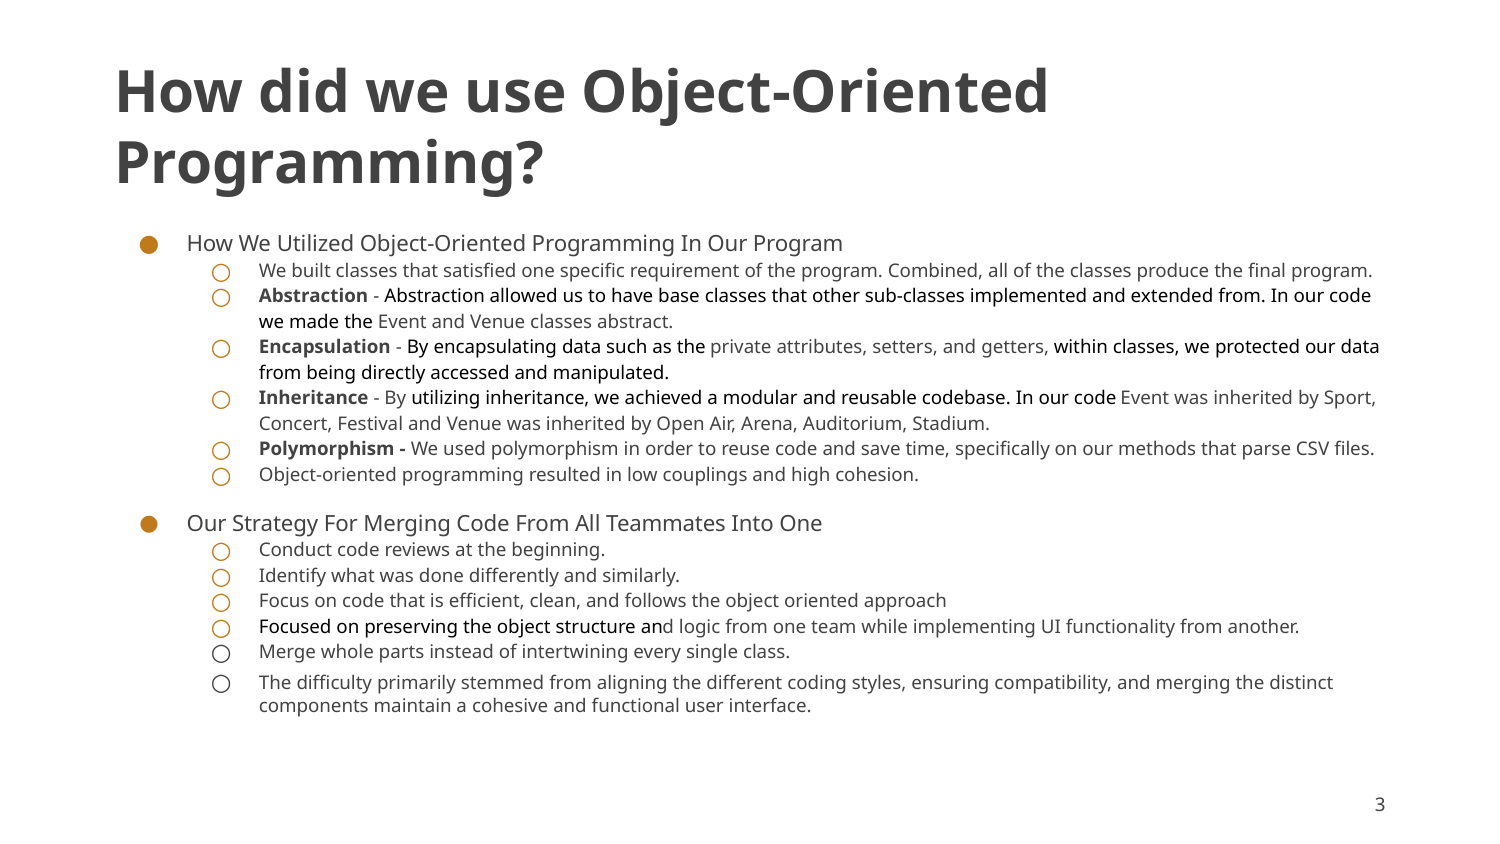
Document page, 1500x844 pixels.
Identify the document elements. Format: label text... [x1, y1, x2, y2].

title How did we use Object-Oriented Programming? [103, 44, 1397, 208]
slide_number ‹#› [1059, 782, 1397, 827]
list How We Utilized Object-Oriented Programming In Our Program We built classes that satisfied one specific requirement of the program. Combined, all of the classes produce the final program. Abstraction - Abstraction allowed us to have base classes that other sub-classes implemented and extended from. In our code we made the Event and Venue classes abstract. Encapsulation - By encapsulating data such as the private attributes, setters, and getters, within classes, we protected our data from being directly accessed and manipulated. Inheritance - By utilizing inheritance, we achieved a modular and reusable codebase. In our code Event was inherited by Sport, Concert, Festival and Venue was inherited by Open Air, Arena, Auditorium, Stadium. Polymorphism - We used polymorphism in order to reuse code and save time, specifically on our methods that parse CSV files. Object-oriented programming resulted in low couplings and high cohesion. Our Strategy For Merging Code From All Teammates Into One Conduct code reviews at the beginning. Identify what was done differently and similarly. Focus on code that is efficient, clean, and follows the object oriented approach Focused on preserving the object structure and logic from one team while implementing UI functionality from another. Merge whole parts instead of intertwining every single class. The difficulty primarily stemmed from aligning the different coding styles, ensuring compatibility, and merging the distinct components maintain a cohesive and functional user interface. [103, 224, 1397, 760]
